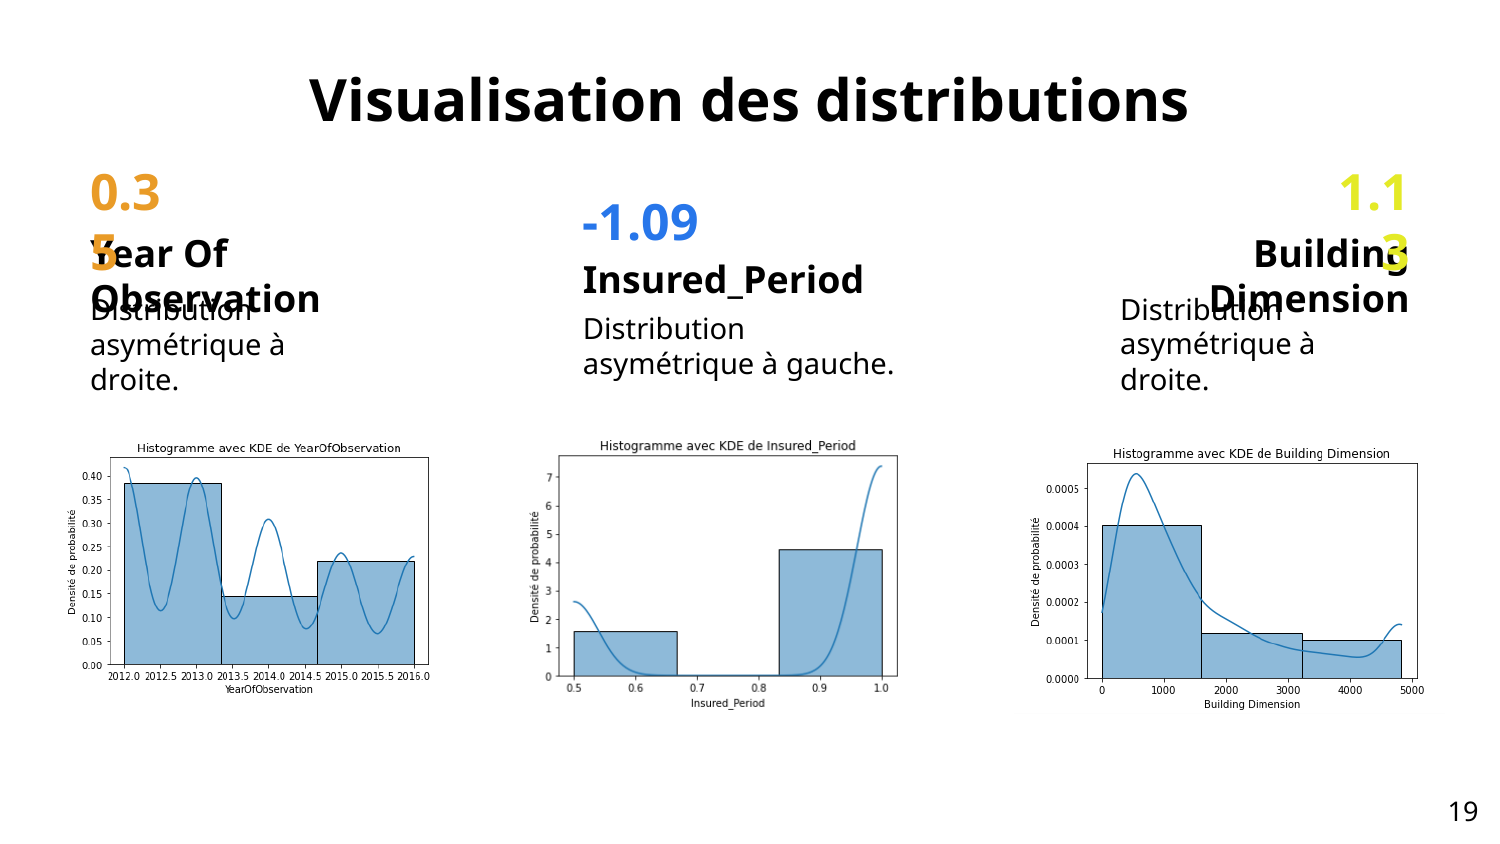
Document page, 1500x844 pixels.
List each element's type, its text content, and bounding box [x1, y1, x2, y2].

picture [1014, 432, 1445, 714]
picture [53, 429, 455, 703]
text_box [1104, 192, 1426, 384]
title Visualisation des distributions [75, 67, 1425, 129]
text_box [74, 193, 395, 384]
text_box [567, 192, 940, 384]
slide_number ‹#› [1403, 779, 1494, 844]
picture [508, 432, 910, 714]
